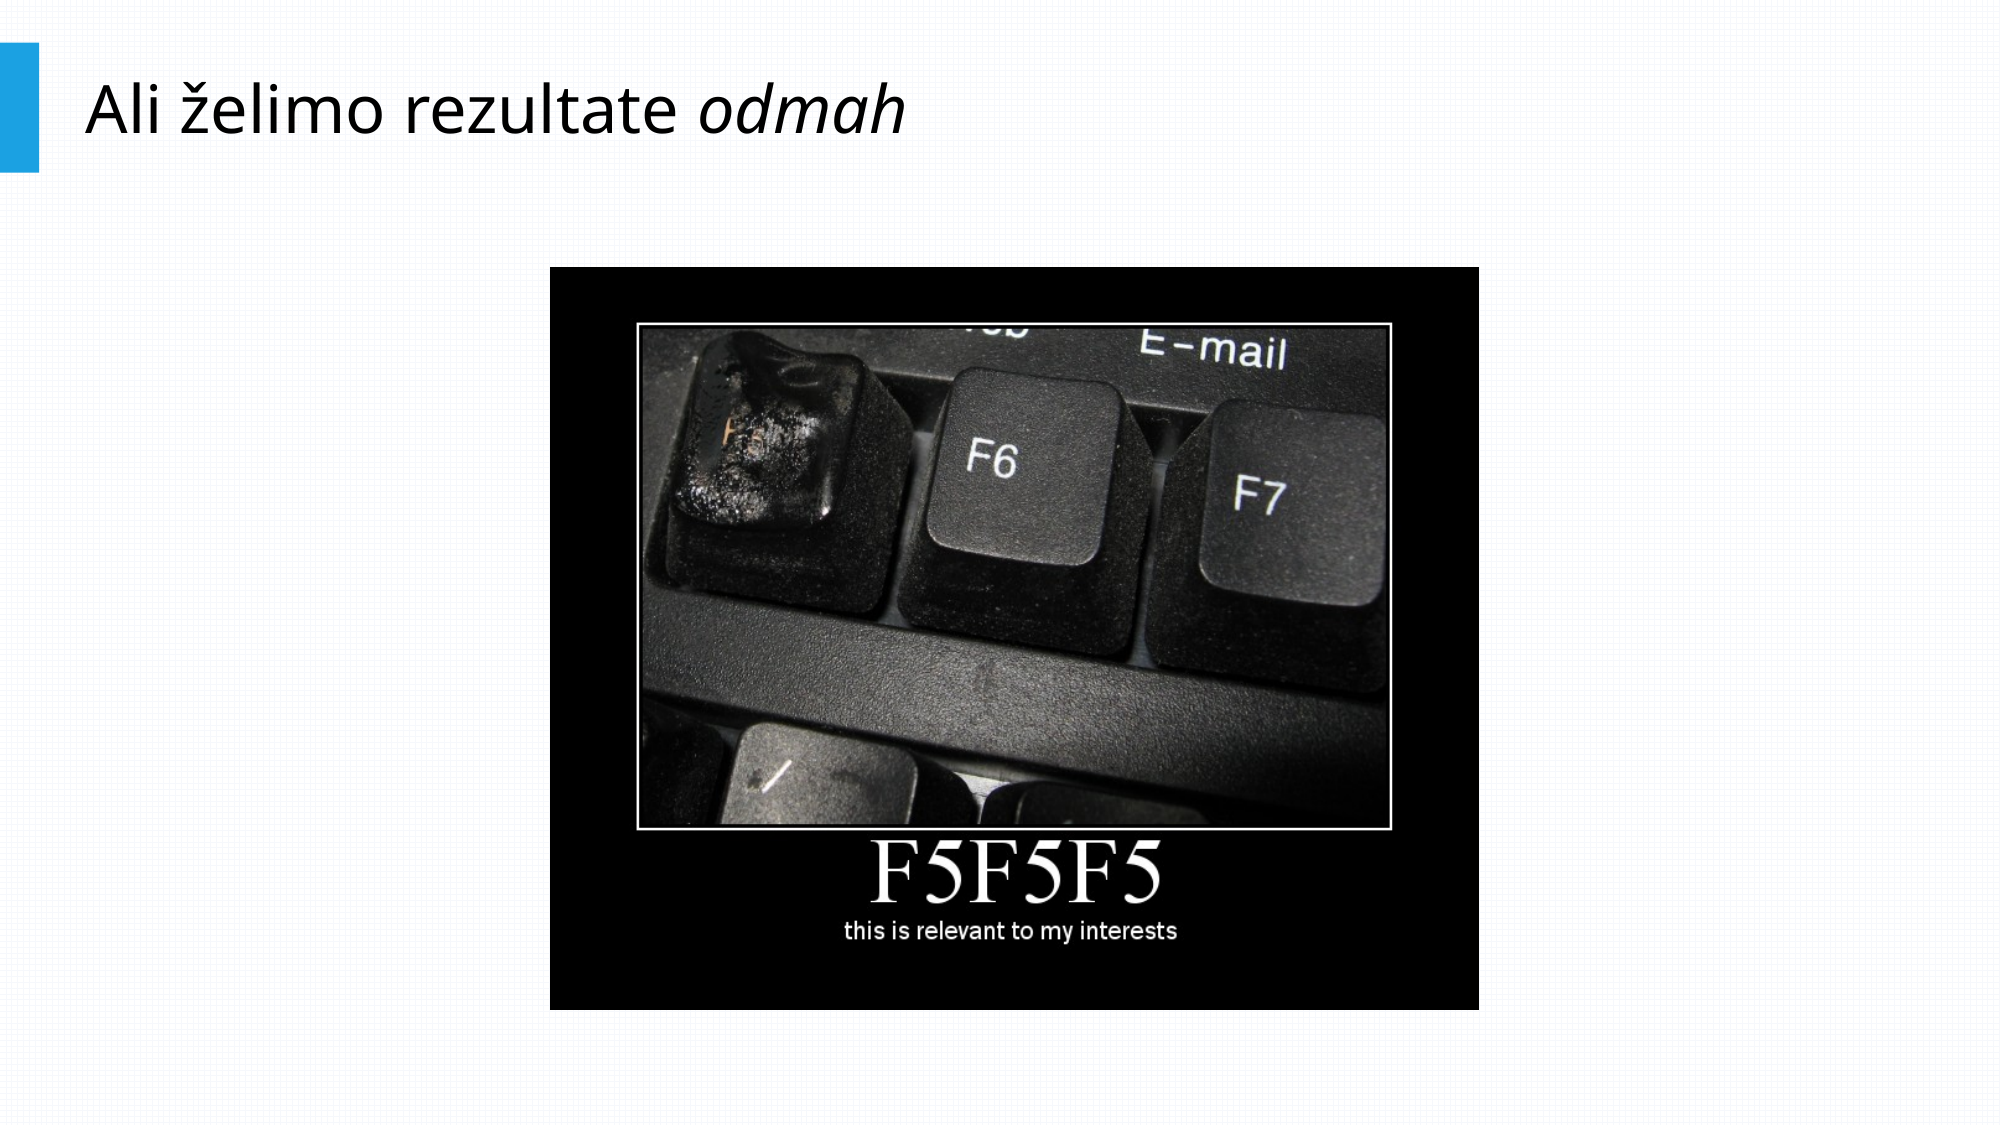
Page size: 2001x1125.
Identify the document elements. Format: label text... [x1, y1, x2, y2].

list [549, 266, 1479, 1010]
title Ali želimo rezultate odmah [70, 42, 1489, 171]
